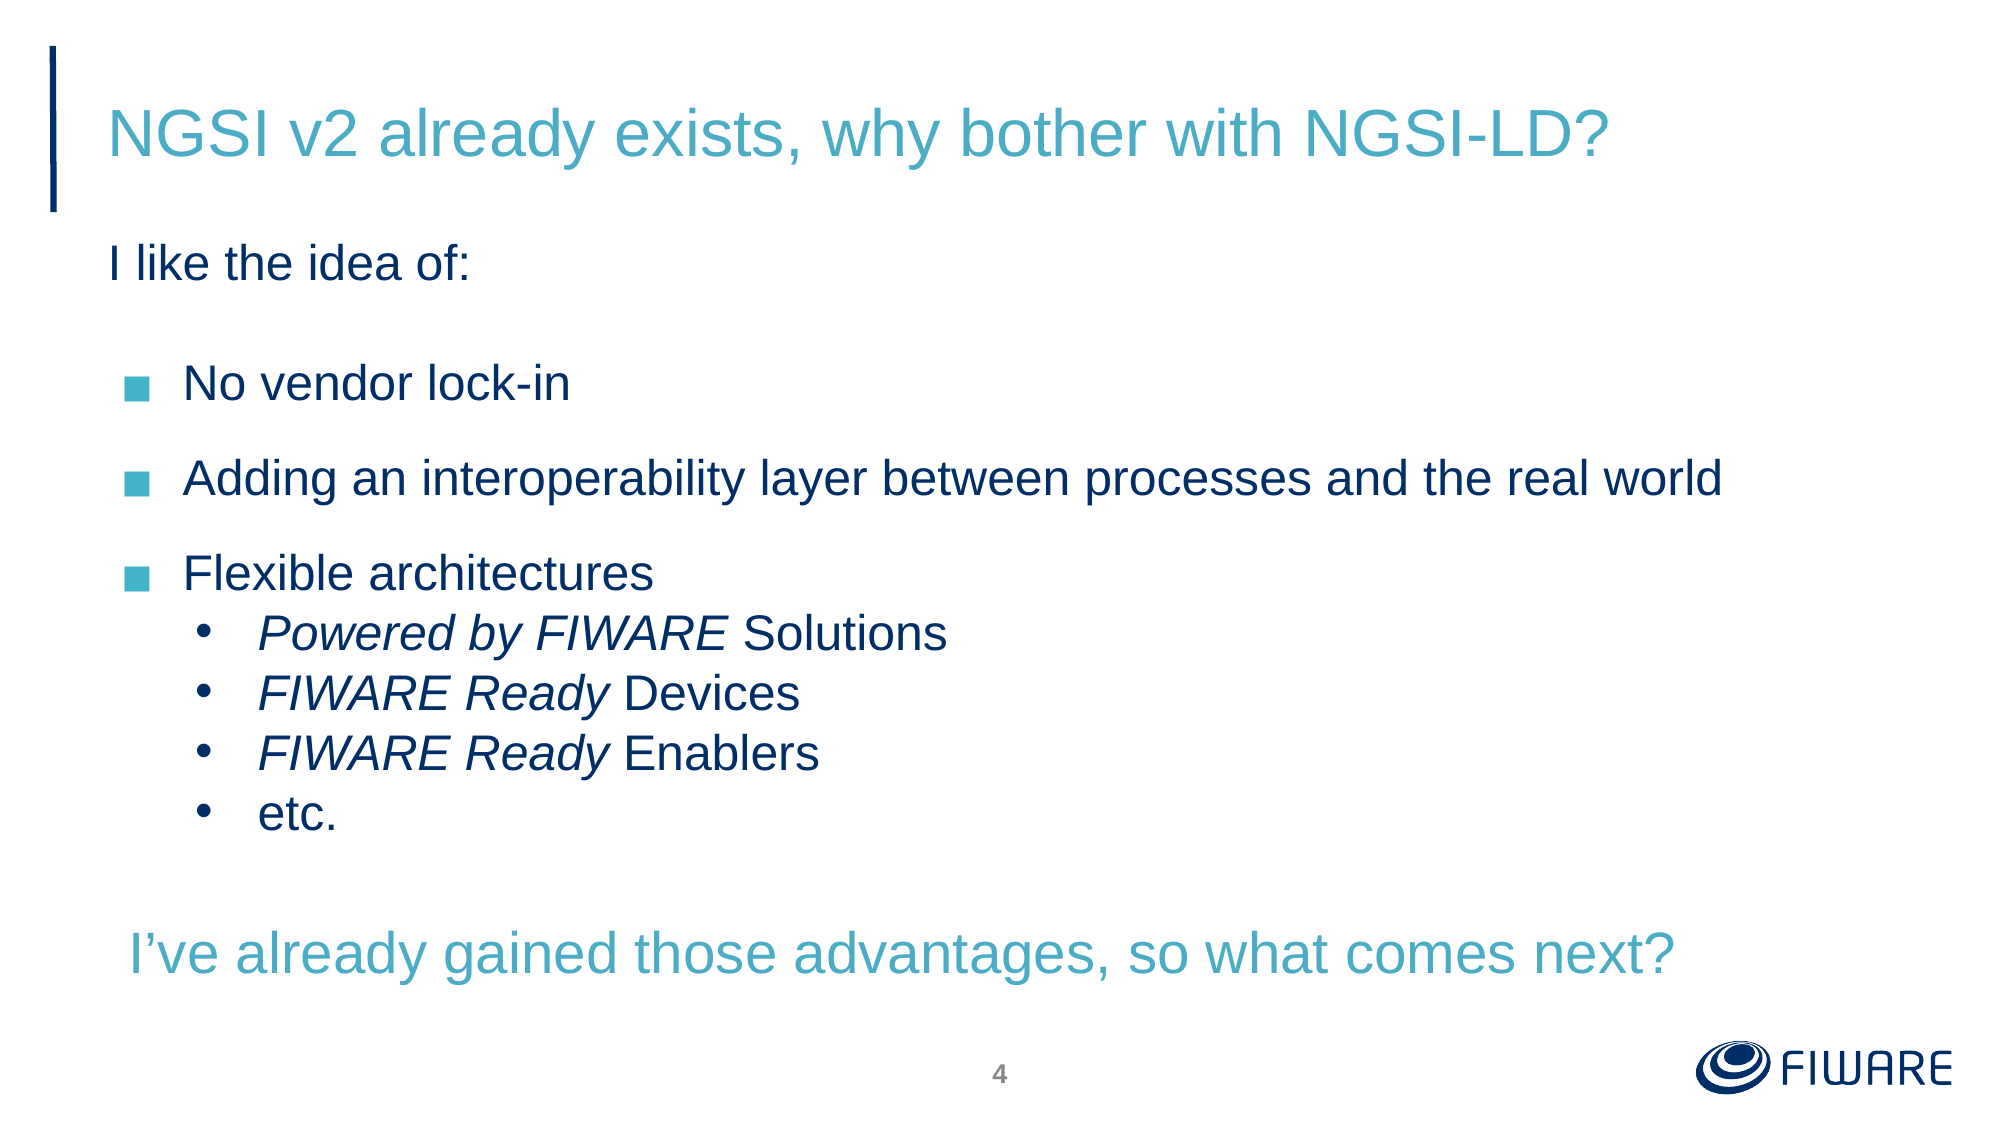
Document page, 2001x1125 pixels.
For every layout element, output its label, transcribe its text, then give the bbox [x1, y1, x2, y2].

list I like the idea of: No vendor lock-in Adding an interoperability layer between processes and the real world Flexible architectures Powered by FIWARE Solutions FIWARE Ready Devices FIWARE Ready Enablers etc. I’ve already gained those advantages, so what comes next? [92, 222, 1746, 1032]
picture [1693, 1038, 1956, 1097]
slide_number ‹#› [887, 1042, 1113, 1103]
title NGSI v2 already exists, why bother with NGSI-LD? [92, 47, 1814, 213]
